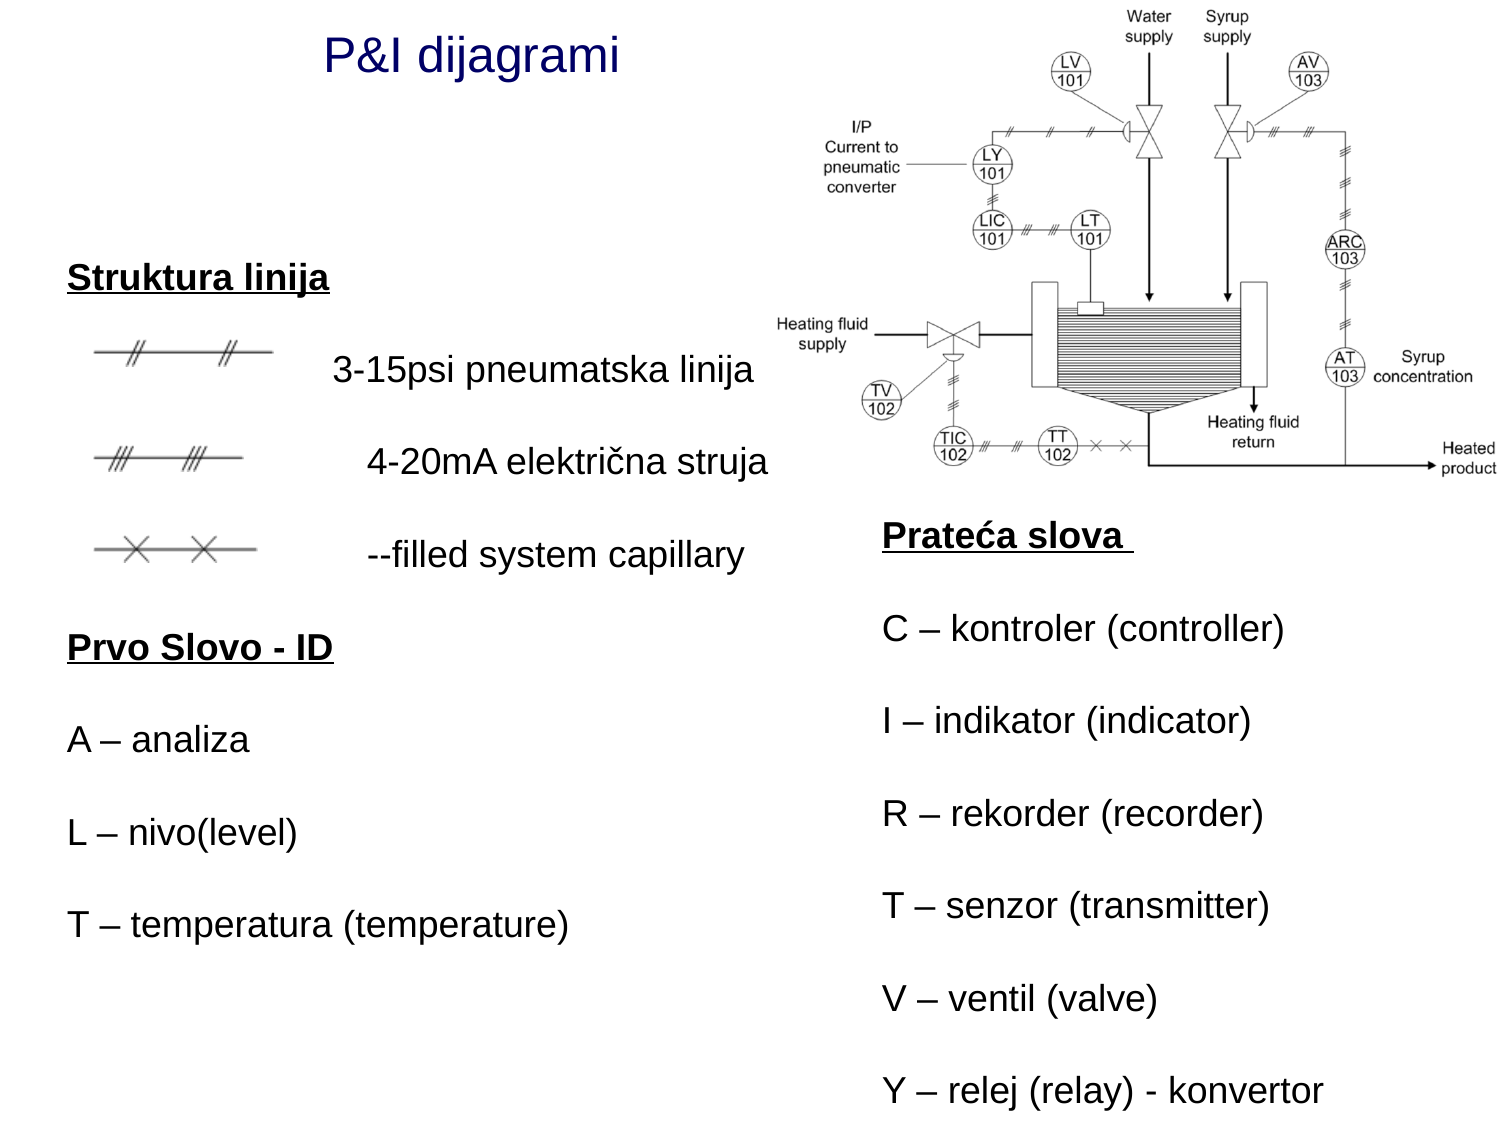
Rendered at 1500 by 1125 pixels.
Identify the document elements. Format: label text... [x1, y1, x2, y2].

text_box Struktura linija 3-15psi pneumatska linija 4-20mA električna struja --filled system capillary Prvo Slovo - ID A – analiza L – nivo(level) T – temperatura (temperature) [52, 222, 786, 953]
text_box Prateća slova C – kontroler (controller) I – indikator (indicator) R – rekorder (recorder) T – senzor (transmitter) V – ventil (valve) Y – relej (relay) - konvertor [867, 485, 1500, 1119]
picture [93, 535, 258, 563]
picture [93, 339, 274, 367]
picture [93, 445, 244, 473]
picture [775, 4, 1500, 478]
title P&I dijagrami [17, 14, 770, 97]
